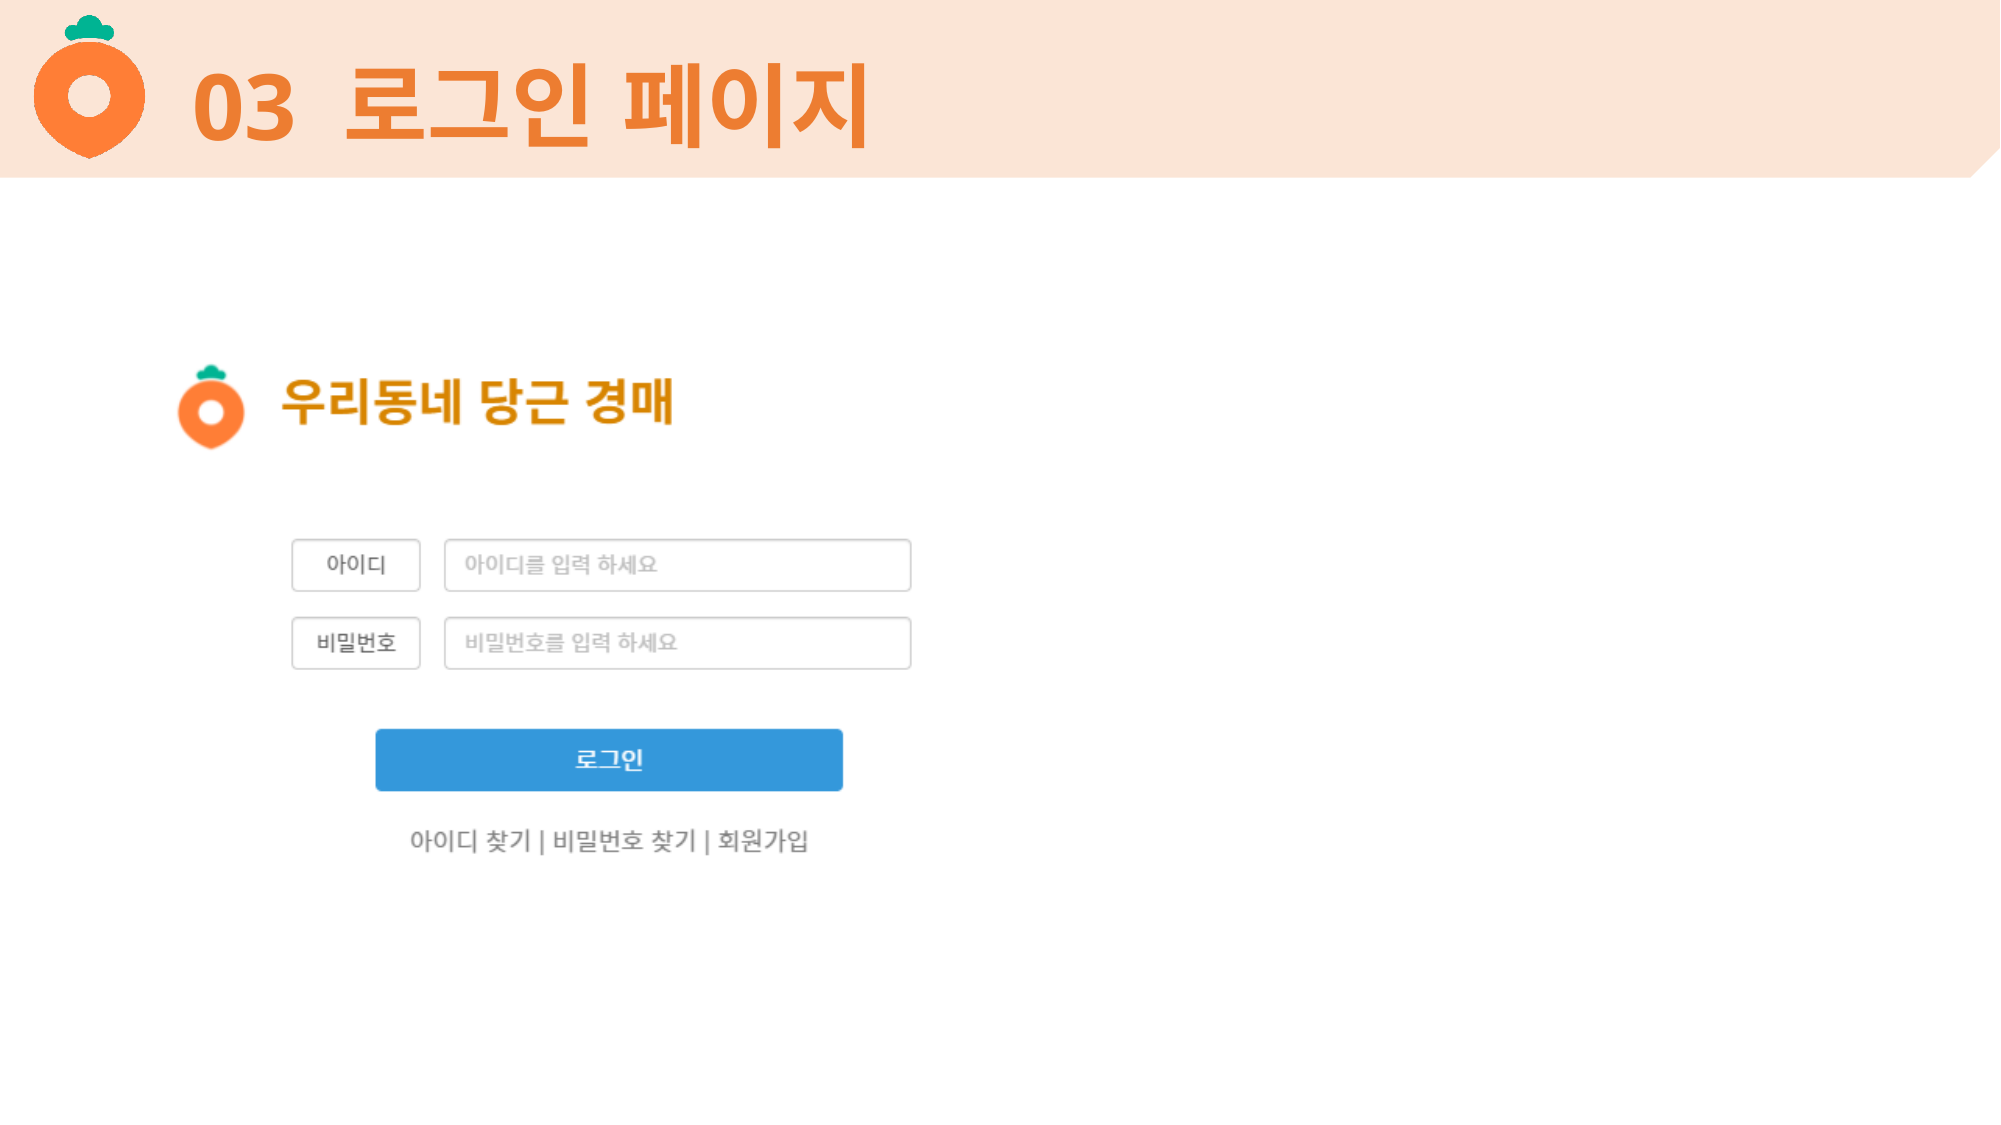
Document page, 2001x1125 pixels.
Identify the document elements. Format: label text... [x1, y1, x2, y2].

picture [121, 218, 1046, 1030]
text_box 03 로그인 페이지 [178, 41, 1251, 166]
text_box [0, 0, 2000, 179]
picture [0, 0, 178, 176]
